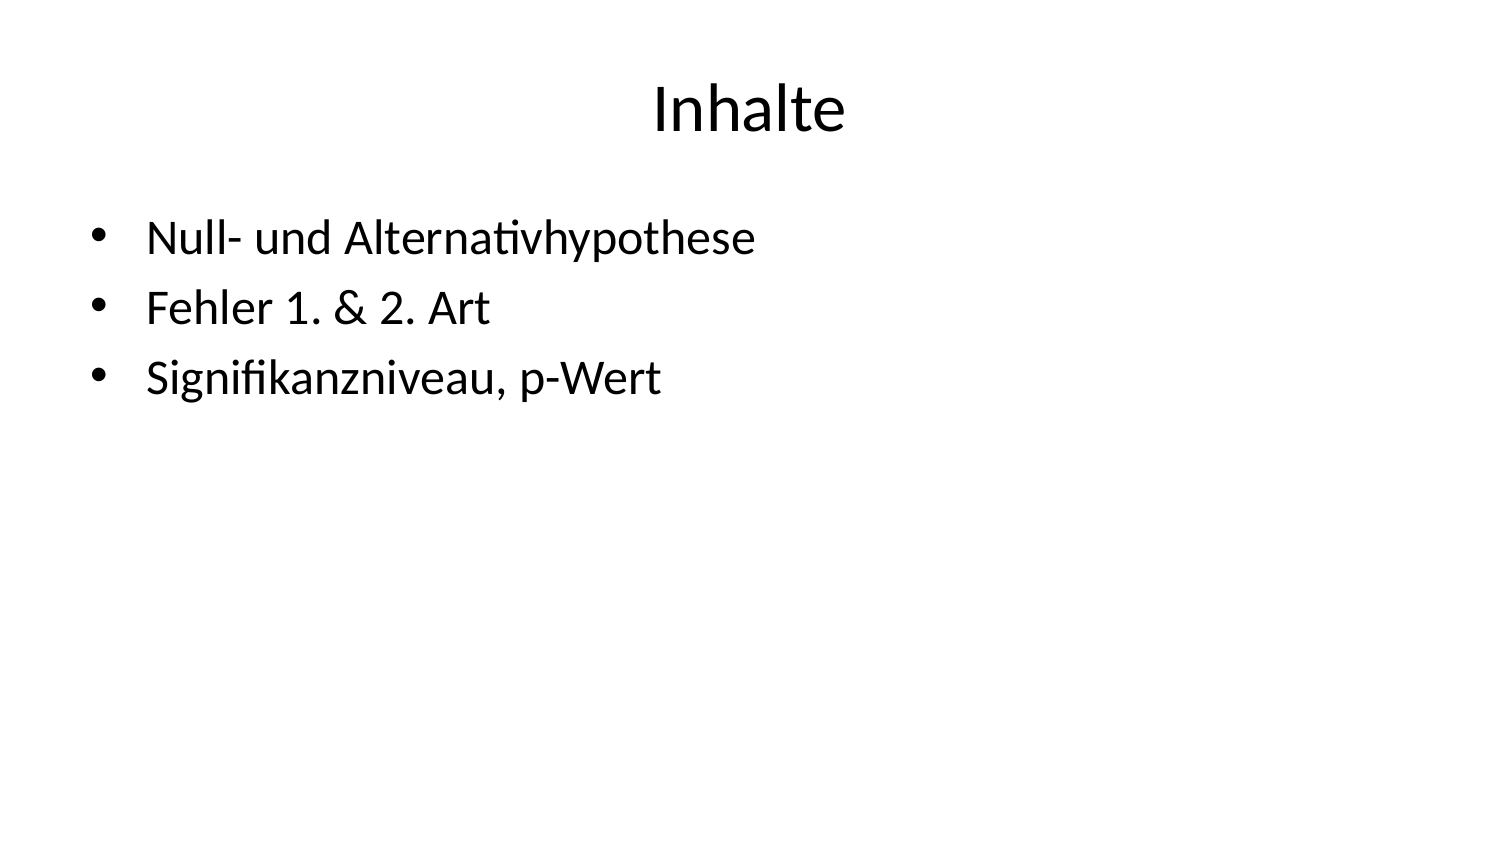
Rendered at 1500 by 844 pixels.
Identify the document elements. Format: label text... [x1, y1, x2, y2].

list Null- und Alternativhypothese Fehler 1. & 2. Art Signifikanzniveau, p-Wert [75, 196, 1425, 754]
title Inhalte [75, 33, 1425, 175]
